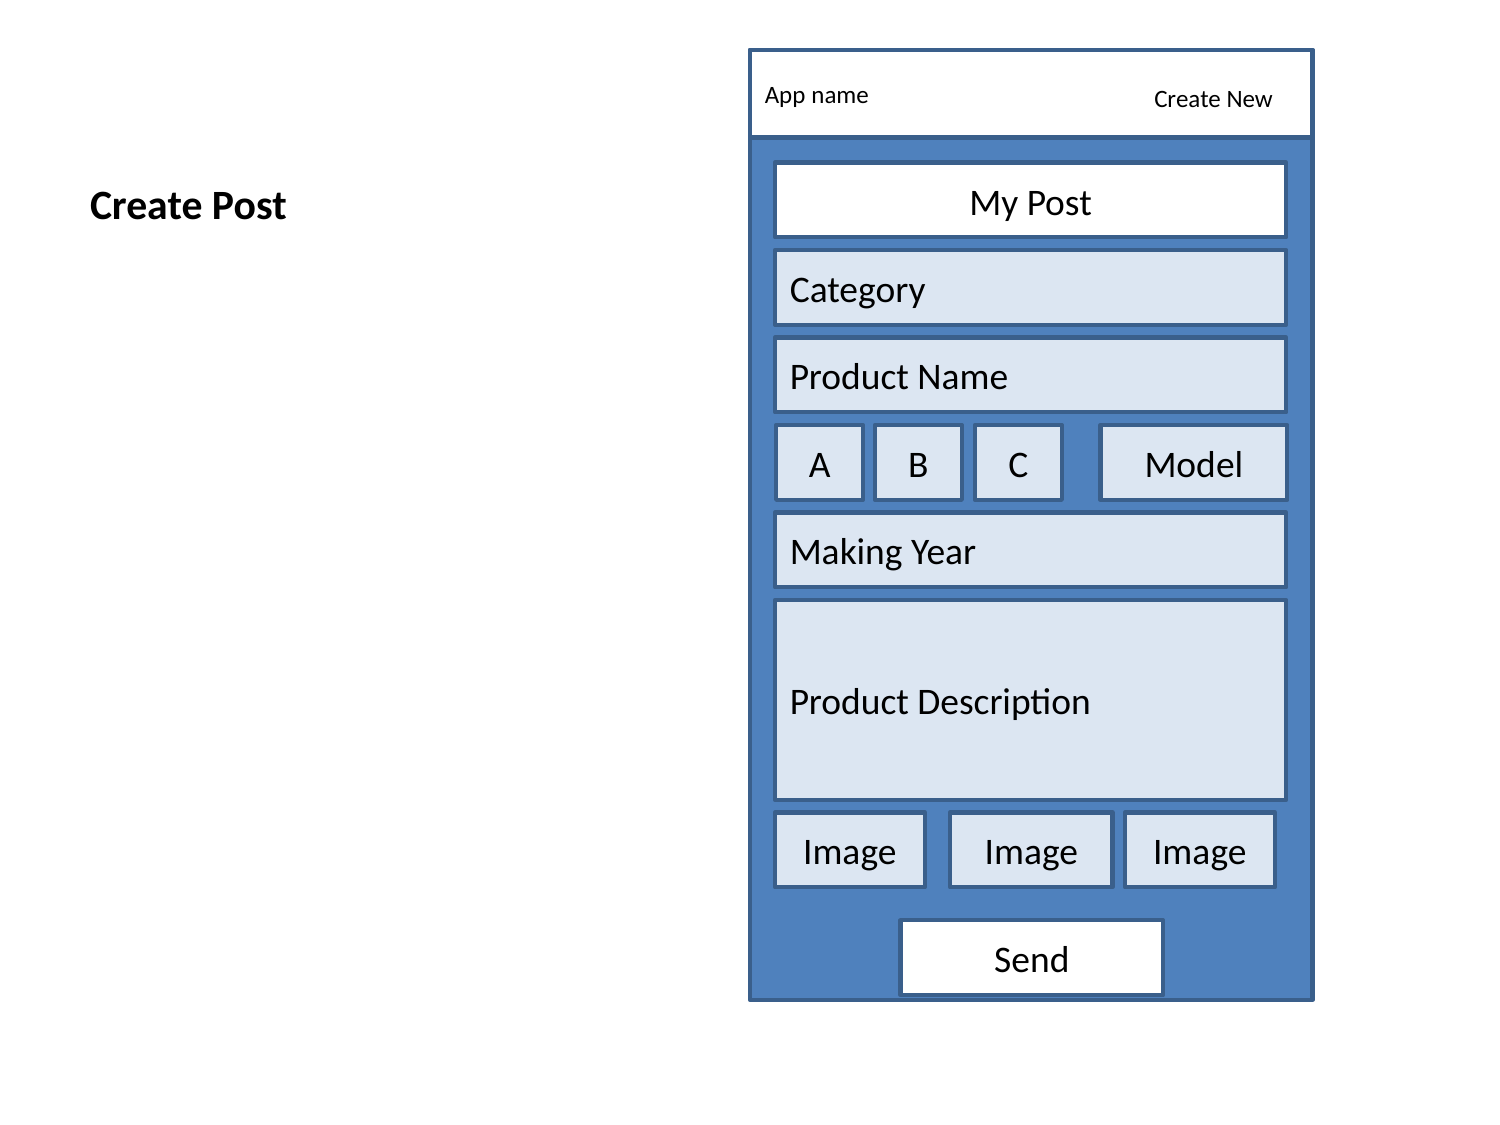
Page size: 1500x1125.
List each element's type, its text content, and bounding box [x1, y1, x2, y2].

text_box Category [773, 248, 1288, 327]
text_box Image [1123, 810, 1277, 889]
text_box Image [948, 810, 1115, 889]
text_box Image [773, 810, 927, 889]
text_box [748, 140, 1315, 1002]
text_box A [774, 423, 865, 502]
text_box Making Year [773, 510, 1288, 589]
text_box My Post [773, 160, 1288, 239]
text_box App name [748, 48, 1315, 140]
text_box Product Description [773, 598, 1288, 802]
text_box Send [898, 918, 1165, 997]
text_box Create New [1087, 75, 1288, 120]
text_box Model [1098, 423, 1289, 502]
title Create Post [75, 44, 569, 236]
text_box C [973, 423, 1064, 502]
text_box B [873, 423, 964, 502]
text_box Product Name [773, 335, 1288, 414]
